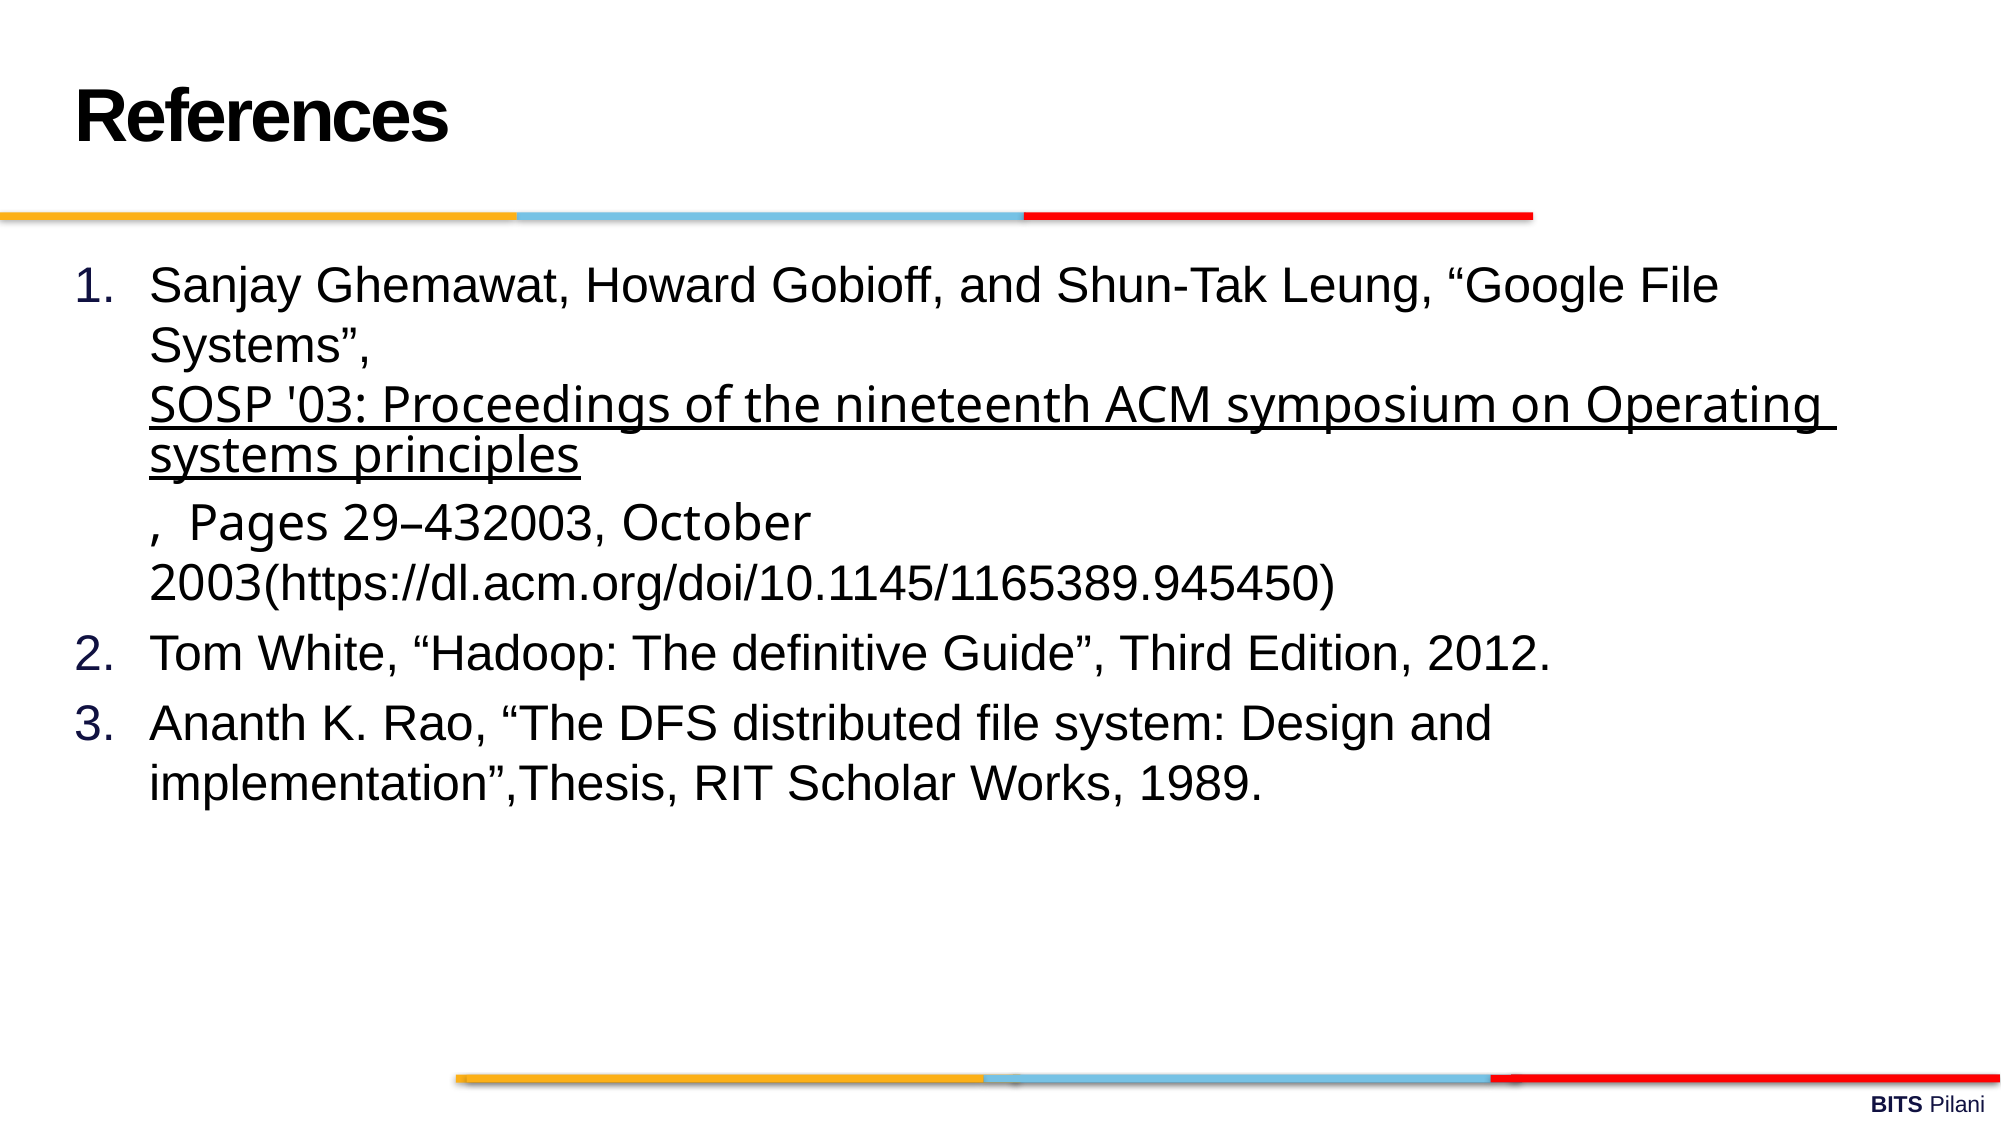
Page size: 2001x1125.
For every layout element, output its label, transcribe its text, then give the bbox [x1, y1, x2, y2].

list References [66, 24, 1451, 213]
list Sanjay Ghemawat, Howard Gobioff, and Shun-Tak Leung, “Google File Systems”, SOSP '03: Proceedings of the nineteenth ACM symposium on Operating systems principles, Pages 29–432003, October 2003(https://dl.acm.org/doi/10.1145/1165389.945450) Tom White, “Hadoop: The definitive Guide”, Third Edition, 2012. Ananth K. Rao, “The DFS distributed file system: Design and implementation”,Thesis, RIT Scholar Works, 1989. [66, 244, 1868, 988]
